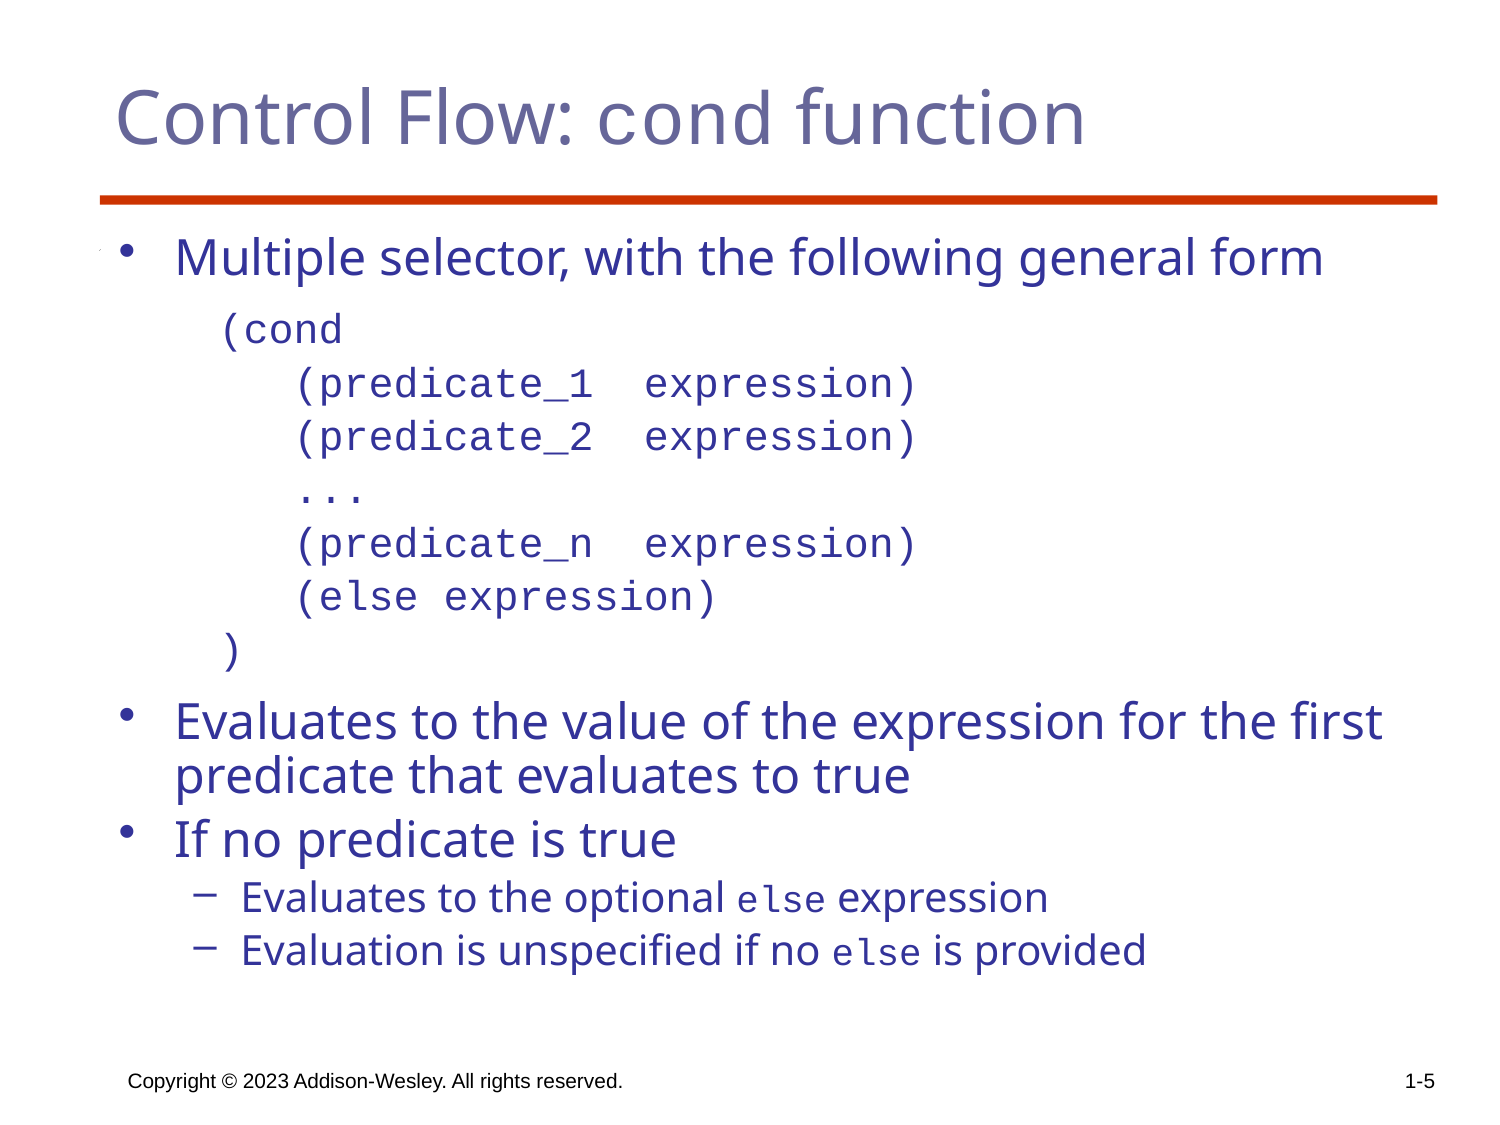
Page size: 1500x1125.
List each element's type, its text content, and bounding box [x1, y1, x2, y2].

slide_number 1-5 [1137, 1024, 1451, 1101]
footer Copyright © 2023 Addison-Wesley. All rights reserved. [112, 1025, 801, 1101]
title Control Flow: cond function [99, 62, 1438, 250]
list Multiple selector, with the following general form (cond (predicate_1 expression) (predicate_2 expression) ... (predicate_n expression) (else expression) ) Evaluates to the value of the expression for the first predicate that evaluates to true If no predicate is true Evaluates to the optional else expression Evaluation is unspecified if no else is provided [103, 224, 1441, 1025]
